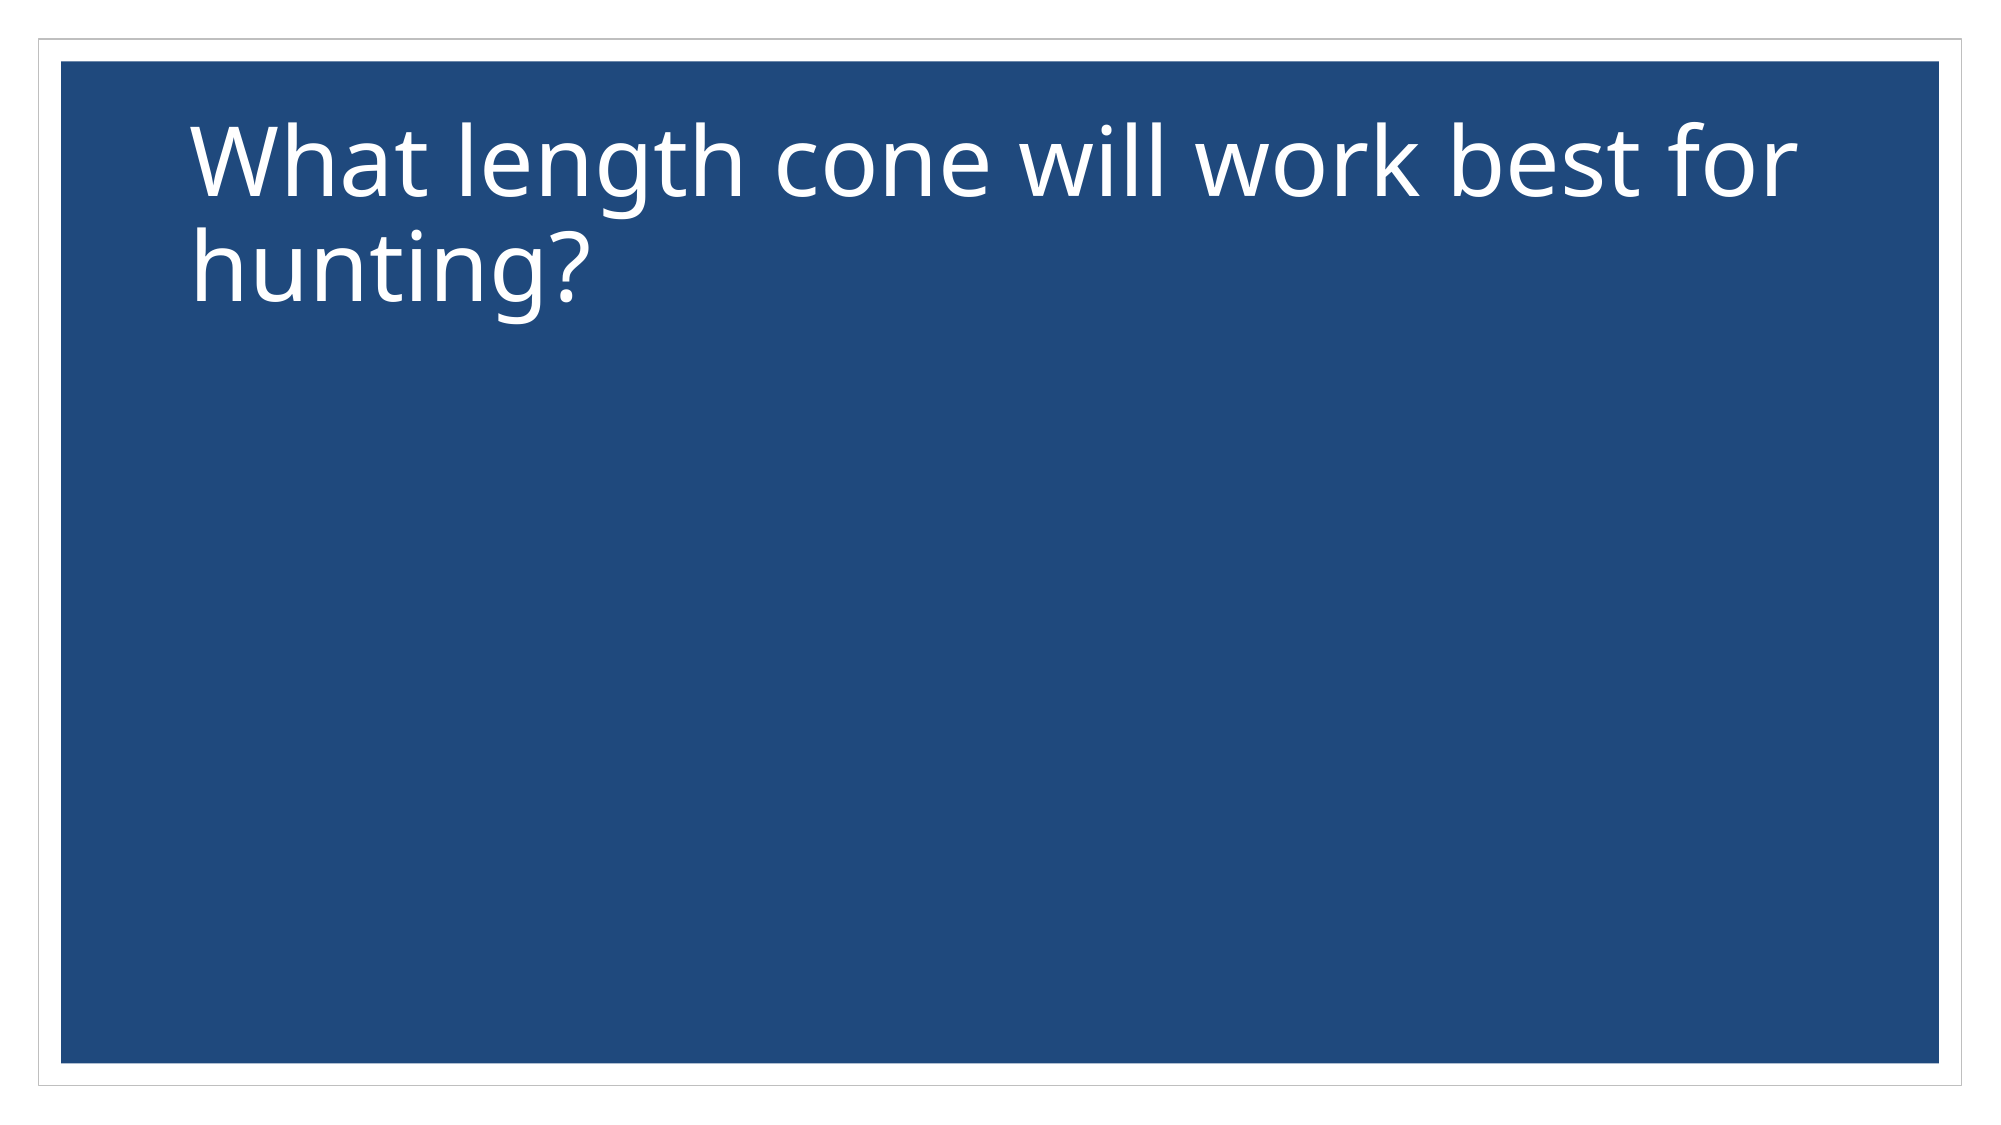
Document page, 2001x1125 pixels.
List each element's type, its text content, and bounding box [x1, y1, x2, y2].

title What length cone will work best for hunting? [174, 105, 1825, 331]
